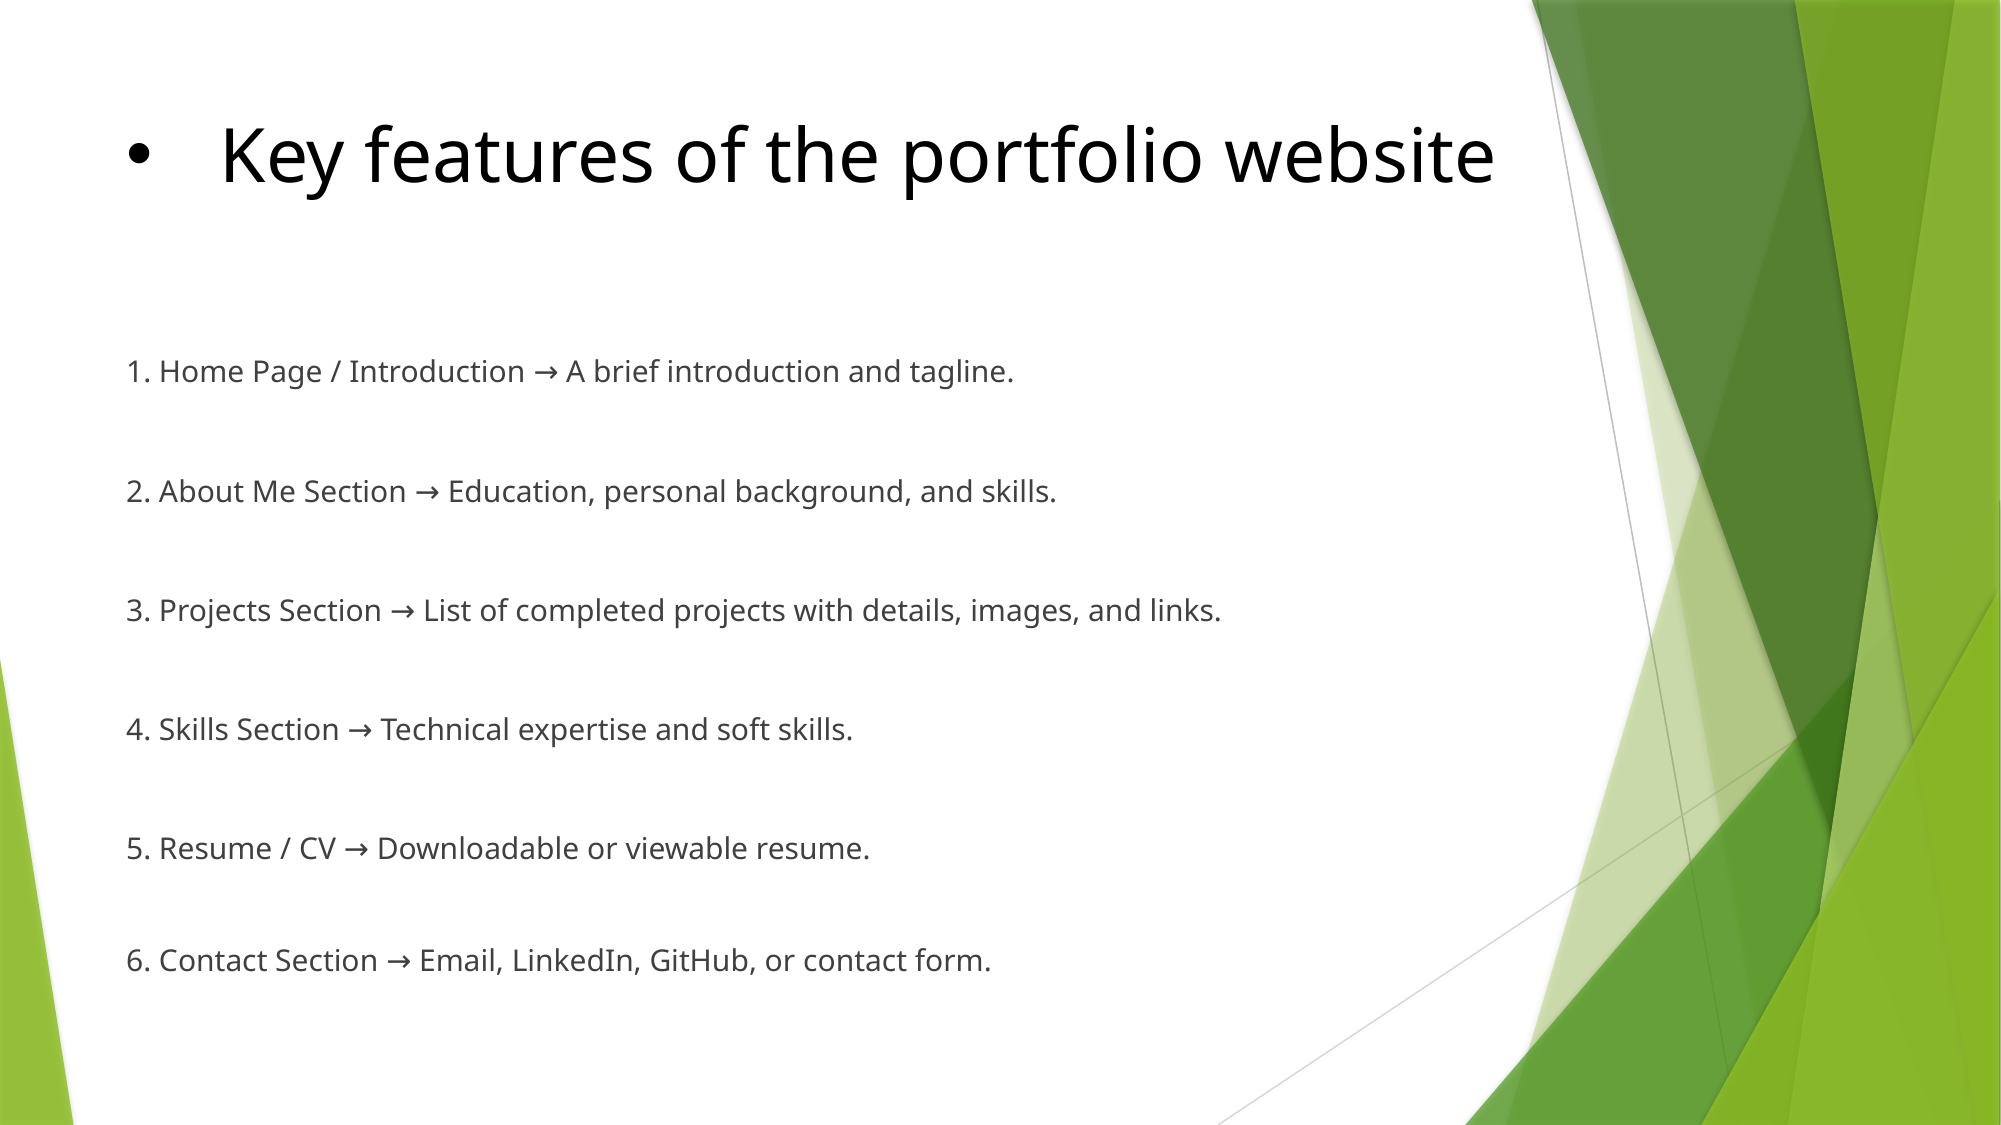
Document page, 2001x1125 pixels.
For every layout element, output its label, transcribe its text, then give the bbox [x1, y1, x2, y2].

title Key features of the portfolio website [111, 99, 1540, 209]
list 1. Home Page / Introduction → A brief introduction and tagline. 2. About Me Section → Education, personal background, and skills. 3. Projects Section → List of completed projects with details, images, and links. 4. Skills Section → Technical expertise and soft skills. 5. Resume / CV → Downloadable or viewable resume. 6. Contact Section → Email, LinkedIn, GitHub, or contact form. [111, 226, 1669, 991]
